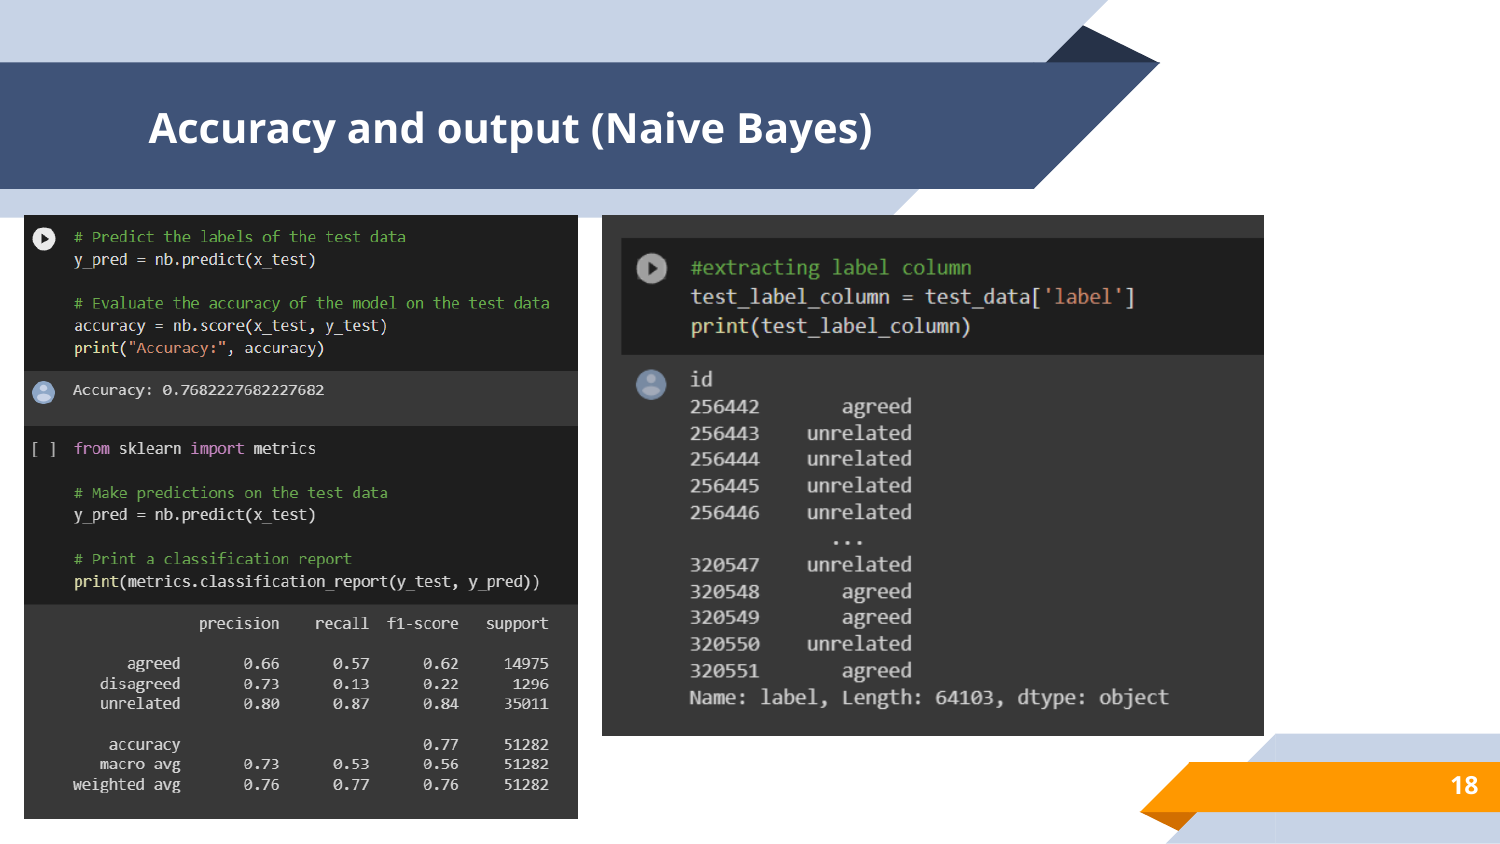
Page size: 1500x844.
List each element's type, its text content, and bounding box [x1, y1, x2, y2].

slide_number 18 [1249, 760, 1494, 813]
title Accuracy and output (Naive Bayes) [133, 64, 997, 190]
picture [602, 214, 1265, 736]
picture [24, 214, 578, 819]
